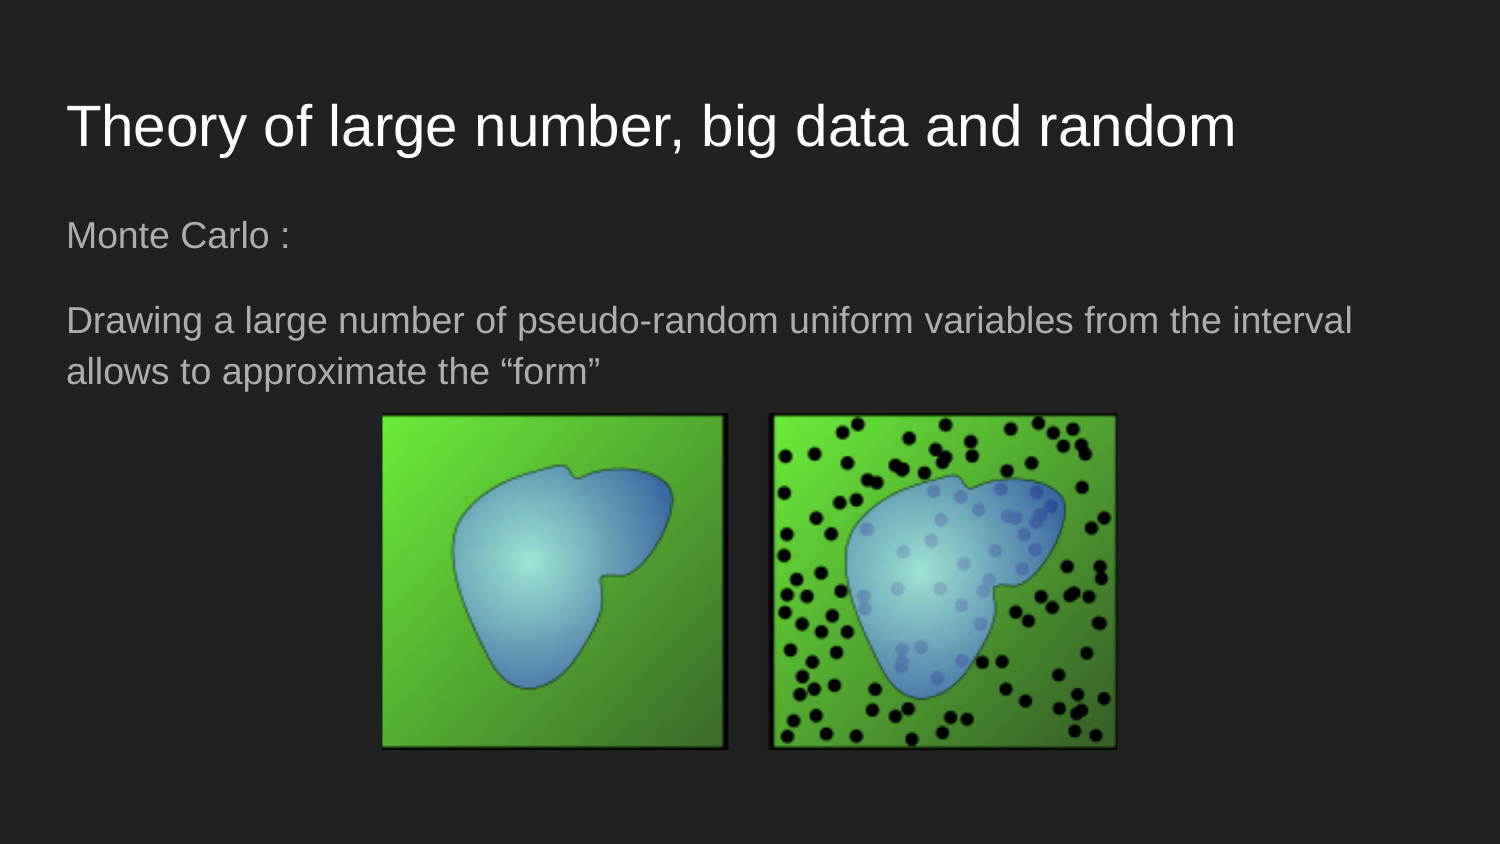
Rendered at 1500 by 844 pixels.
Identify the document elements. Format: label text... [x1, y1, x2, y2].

list Monte Carlo : Drawing a large number of pseudo-random uniform variables from the interval allows to approximate the “form” [51, 189, 1449, 750]
picture [382, 412, 1118, 750]
title Theory of large number, big data and random [51, 72, 1449, 167]
